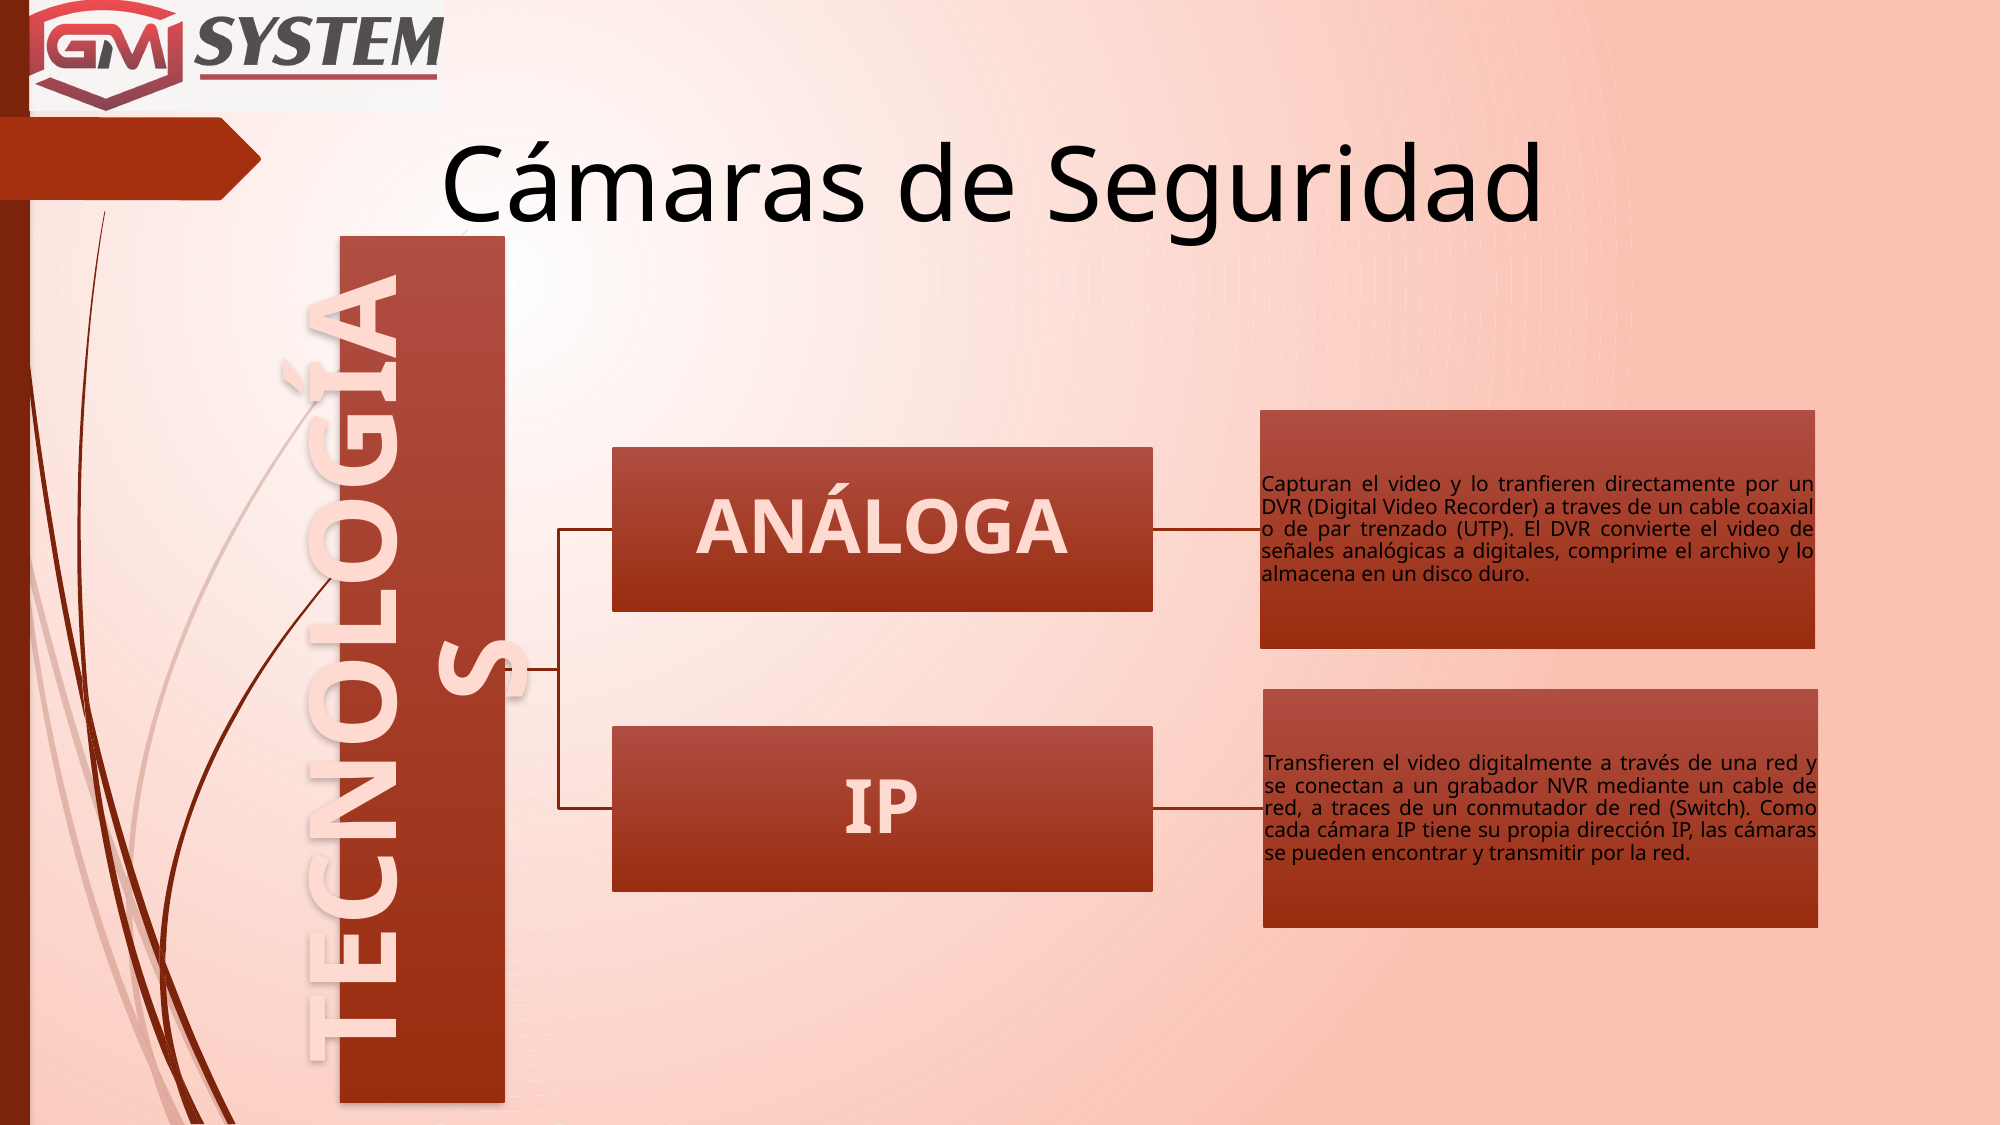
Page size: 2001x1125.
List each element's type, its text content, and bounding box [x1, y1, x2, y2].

title Cámaras de Seguridad [424, 110, 1576, 235]
picture [29, 0, 444, 111]
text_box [333, 235, 1822, 1103]
